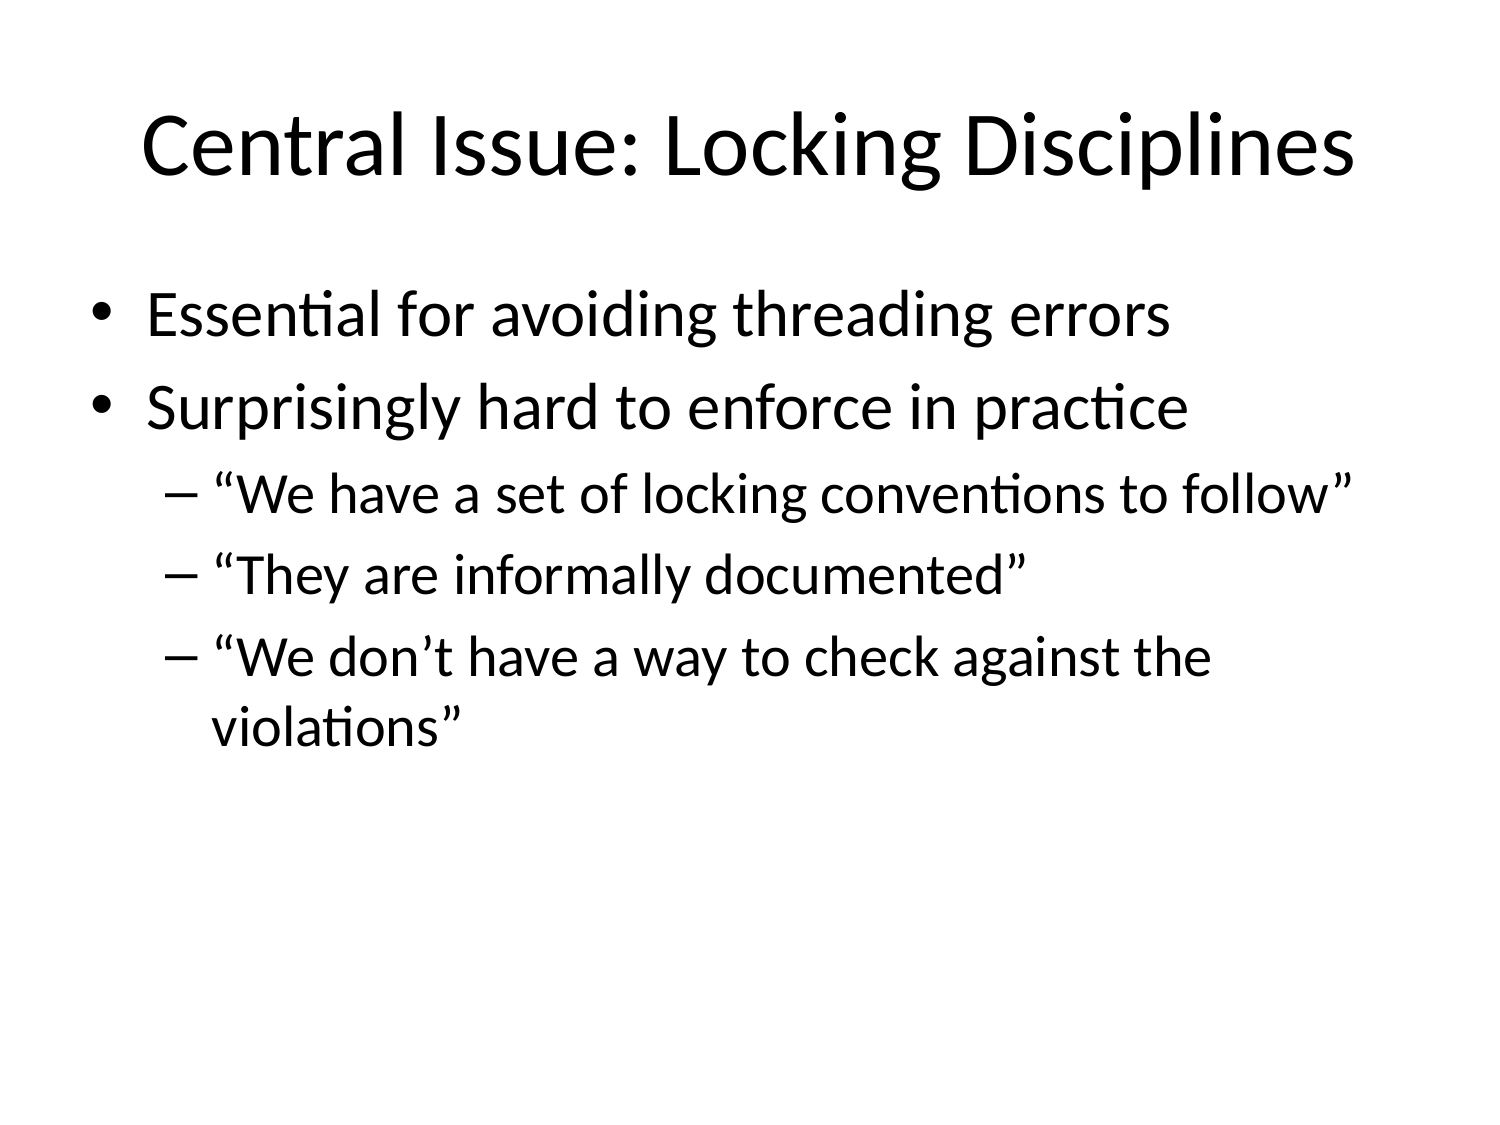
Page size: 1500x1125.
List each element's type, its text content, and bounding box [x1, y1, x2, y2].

list Essential for avoiding threading errors Surprisingly hard to enforce in practice “We have a set of locking conventions to follow” “They are informally documented” “We don’t have a way to check against the violations” [75, 262, 1425, 1005]
title Central Issue: Locking Disciplines [75, 45, 1425, 233]
